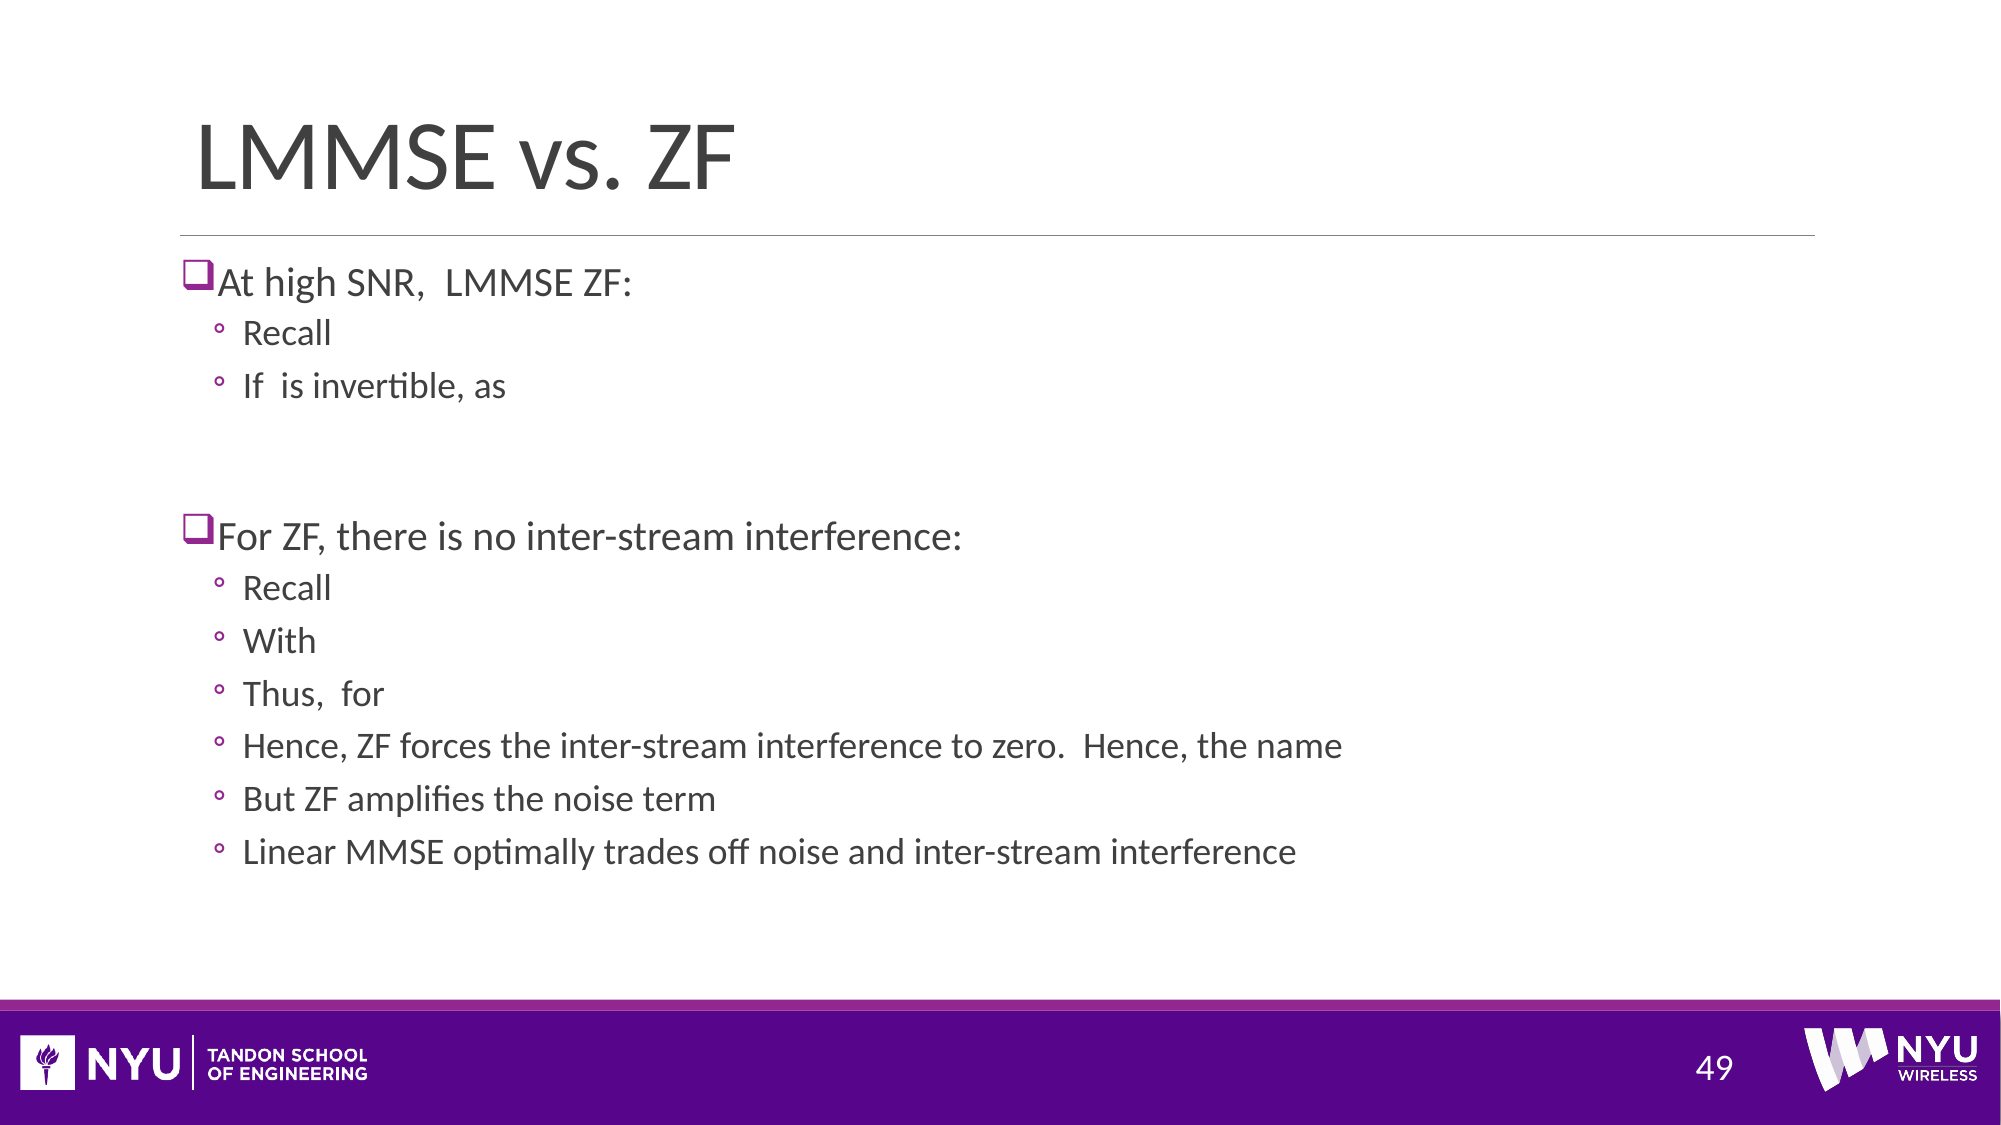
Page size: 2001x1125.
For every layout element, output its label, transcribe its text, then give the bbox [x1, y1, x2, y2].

title LMMSE vs. ZF [180, 47, 1830, 218]
slide_number 49 [1533, 1035, 1749, 1096]
